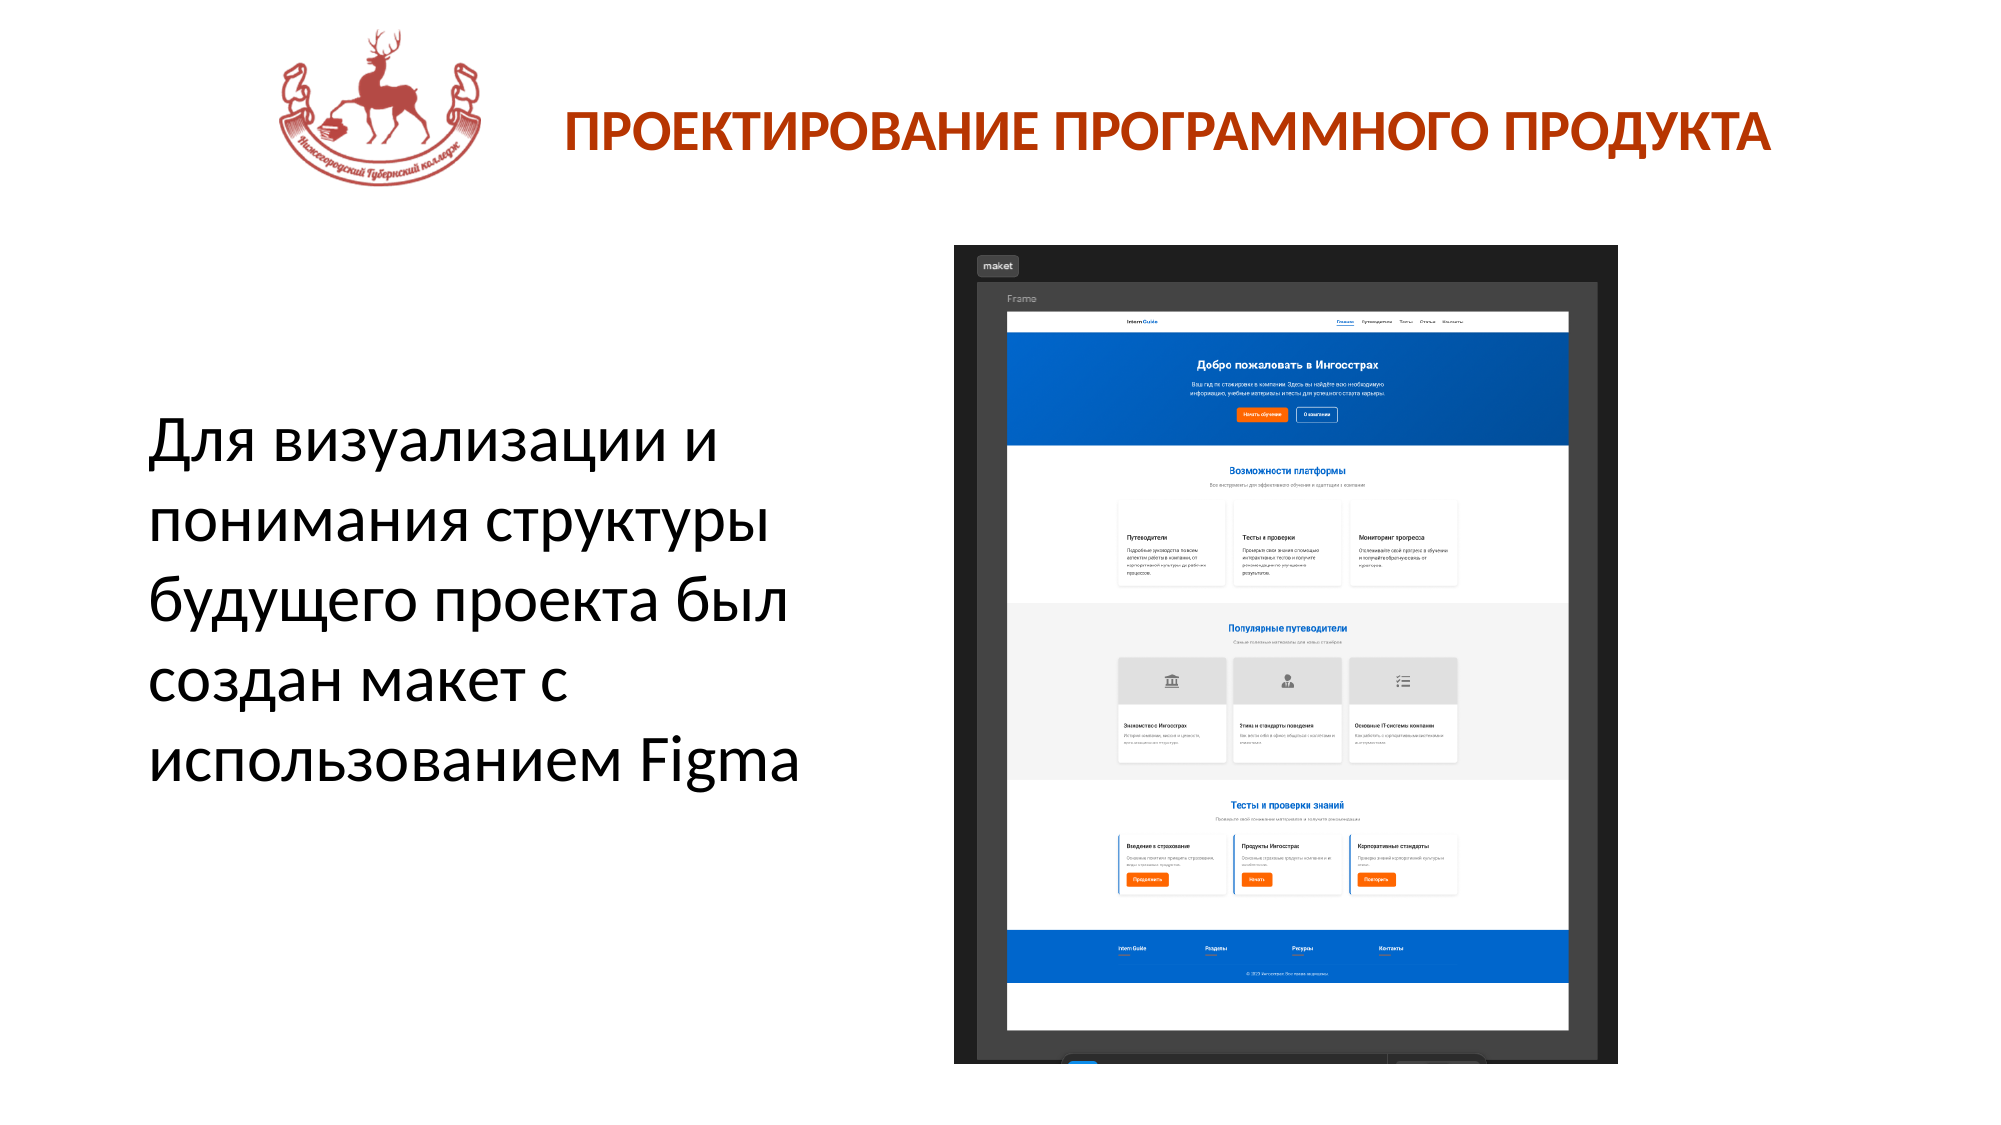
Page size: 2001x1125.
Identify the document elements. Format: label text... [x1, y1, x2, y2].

picture [954, 245, 1618, 1064]
picture [279, 29, 481, 188]
text_box Для визуализации и понимания структуры будущего проекта был создан макет с использованием Figma [133, 387, 900, 803]
text_box Проектирование программного продукта [549, 67, 1950, 187]
